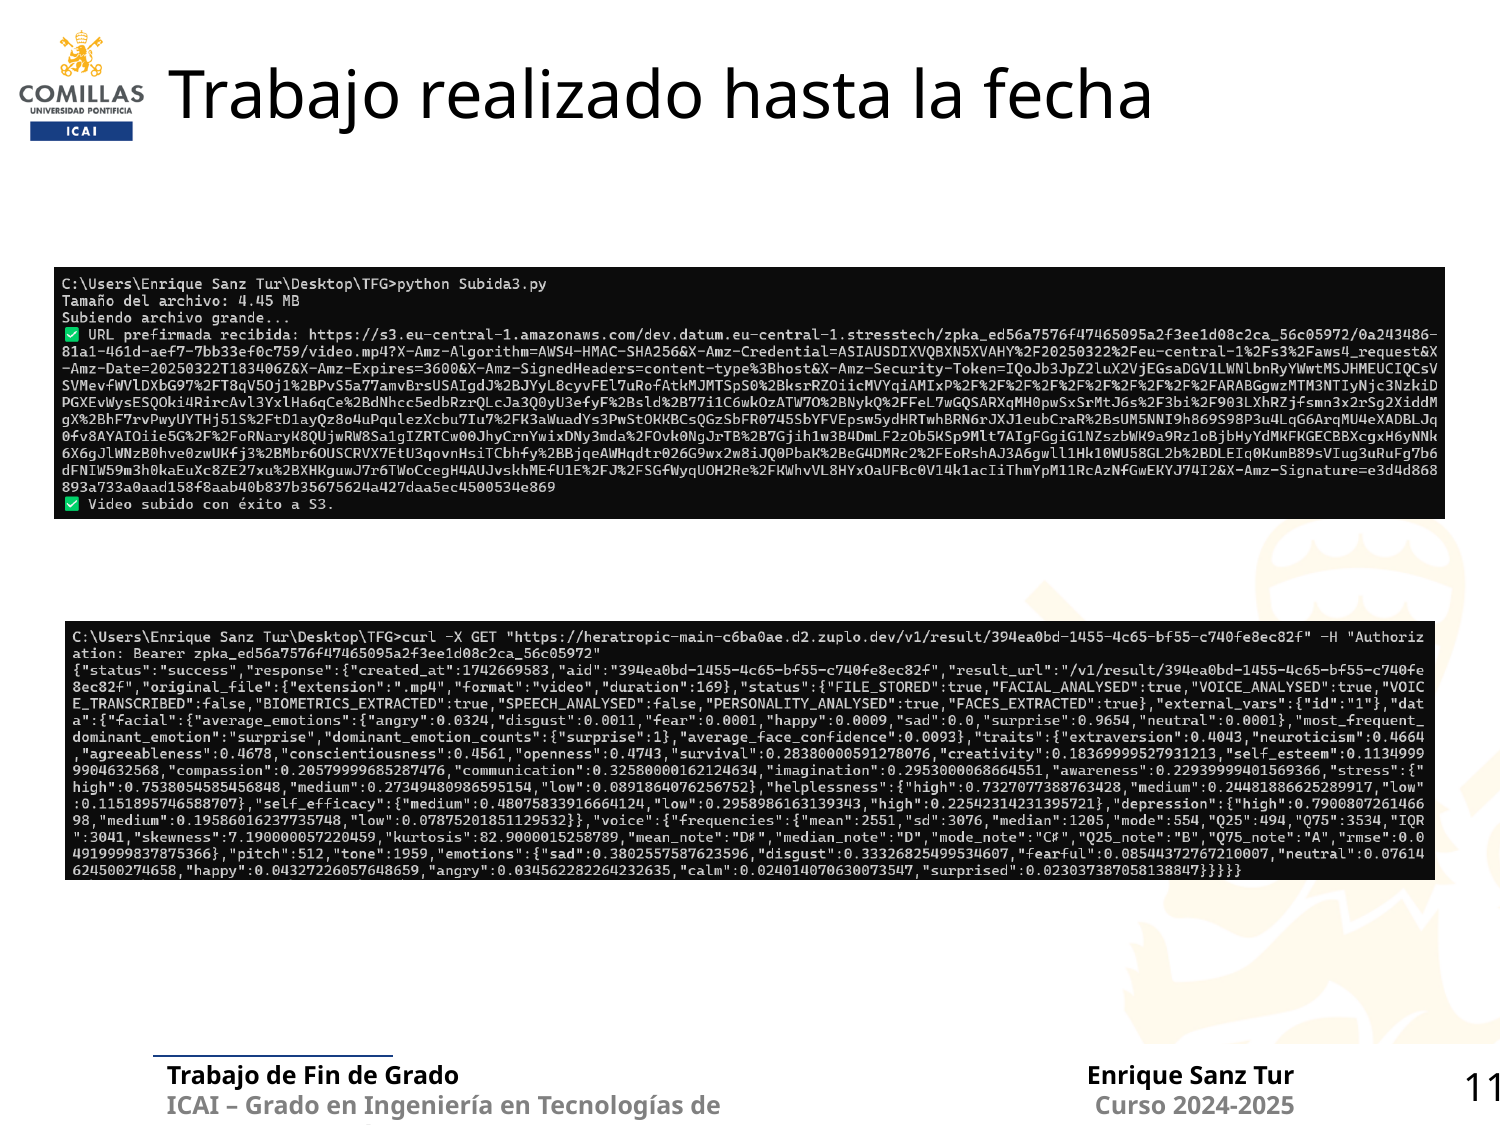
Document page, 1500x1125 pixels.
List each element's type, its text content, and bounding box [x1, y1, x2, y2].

picture [54, 267, 1500, 1044]
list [65, 621, 1435, 880]
title Trabajo realizado hasta la fecha [153, 13, 1451, 180]
picture [14, 27, 147, 151]
